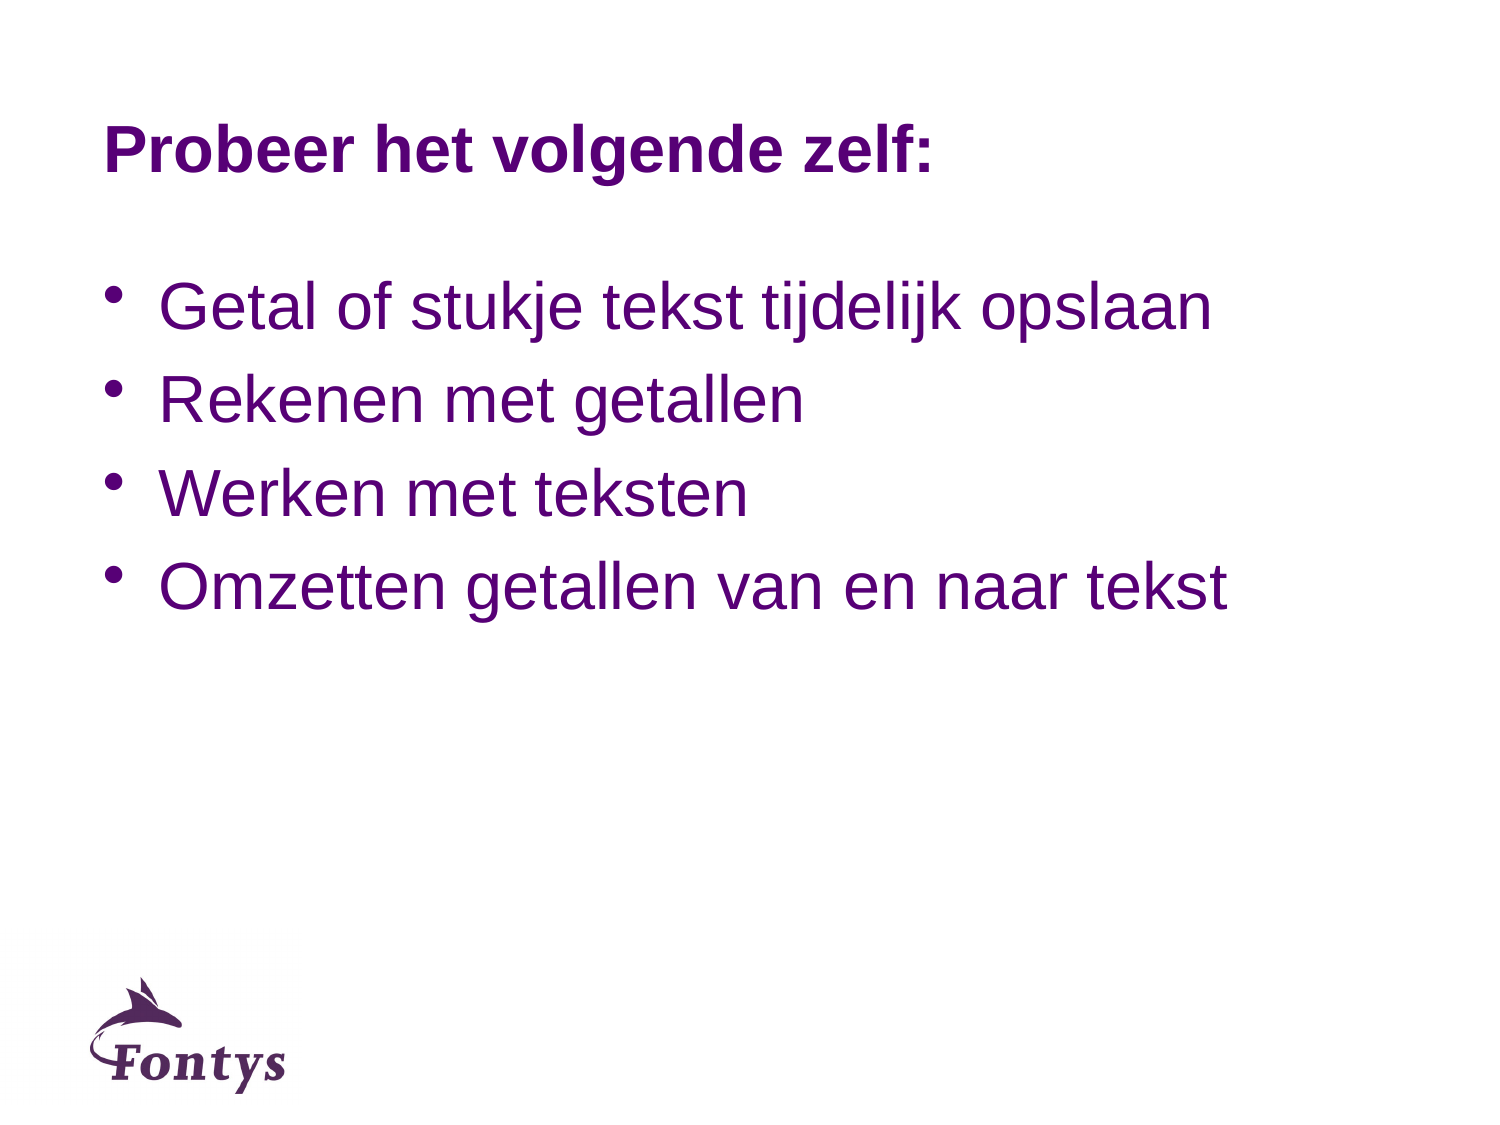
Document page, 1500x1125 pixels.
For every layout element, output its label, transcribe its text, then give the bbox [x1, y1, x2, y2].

list Getal of stukje tekst tijdelijk opslaan Rekenen met getallen Werken met teksten Omzetten getallen van en naar tekst [87, 255, 1425, 965]
title Probeer het volgende zelf: [88, 90, 1426, 203]
picture [0, 928, 302, 1105]
